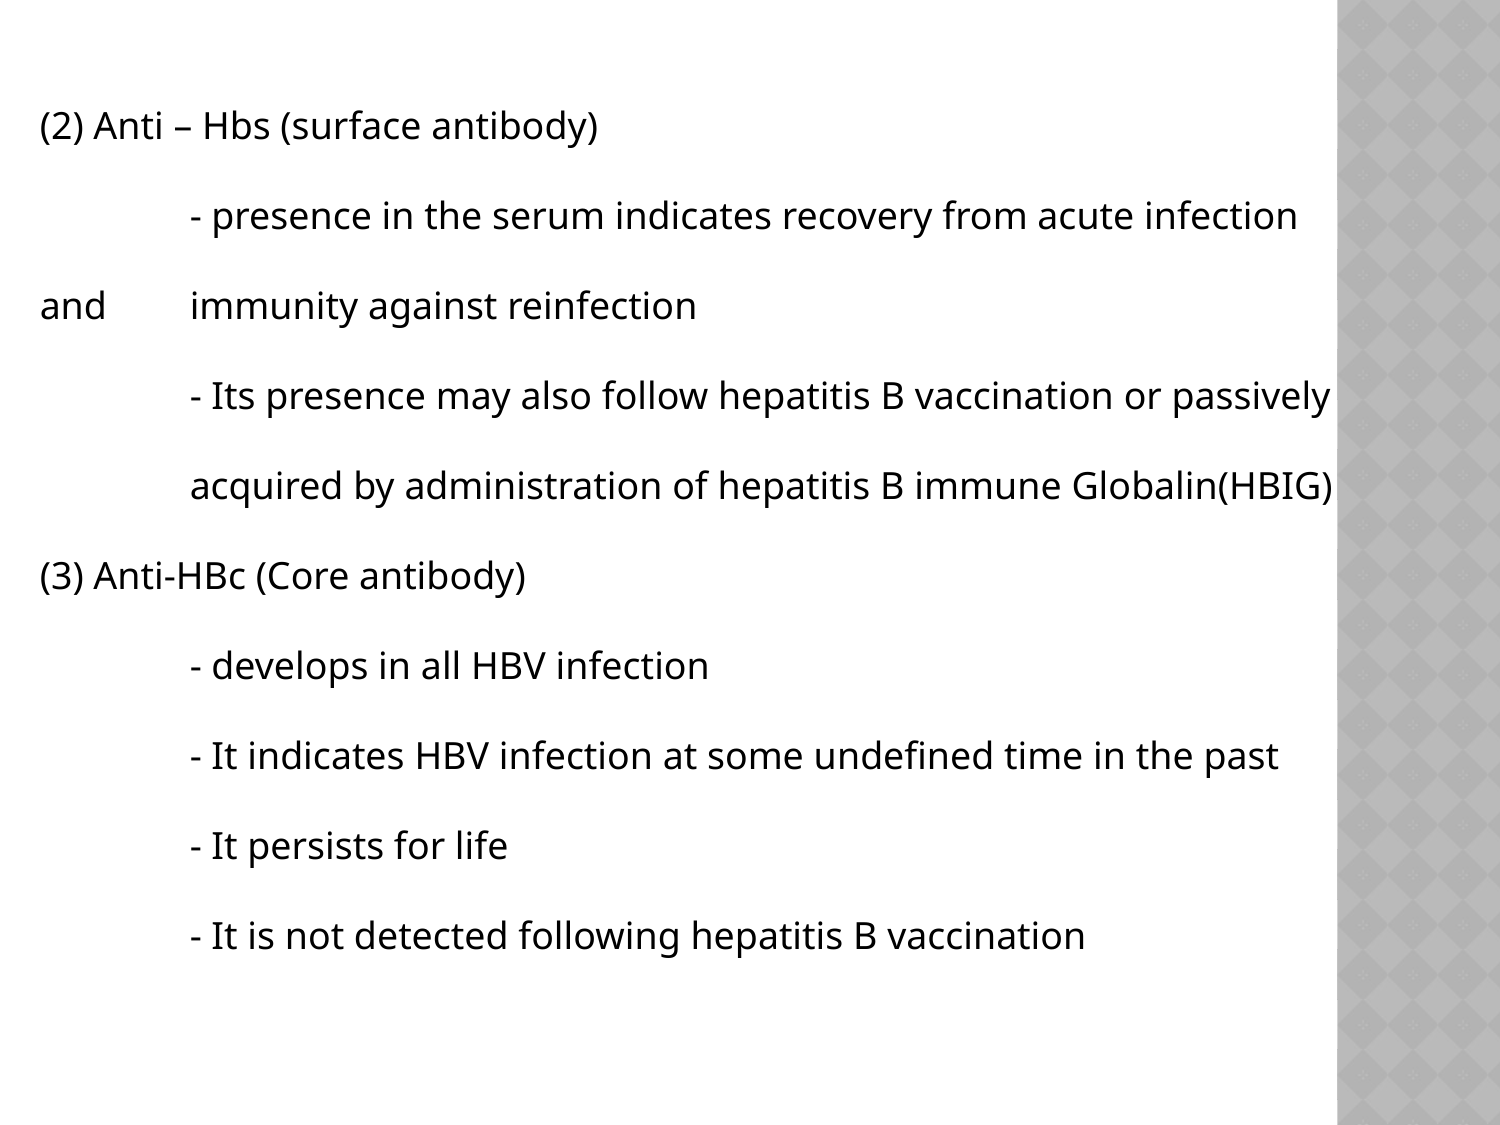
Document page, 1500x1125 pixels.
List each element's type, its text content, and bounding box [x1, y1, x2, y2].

text_box (2) Anti – Hbs (surface antibody) - presence in the serum indicates recovery from acute infection and immunity against reinfection - Its presence may also follow hepatitis B vaccination or passively acquired by administration of hepatitis B immune Globalin(HBIG) (3) Anti-HBc (Core antibody) - develops in all HBV infection - It indicates HBV infection at some undefined time in the past - It persists for life - It is not detected following hepatitis B vaccination [24, 49, 1359, 965]
